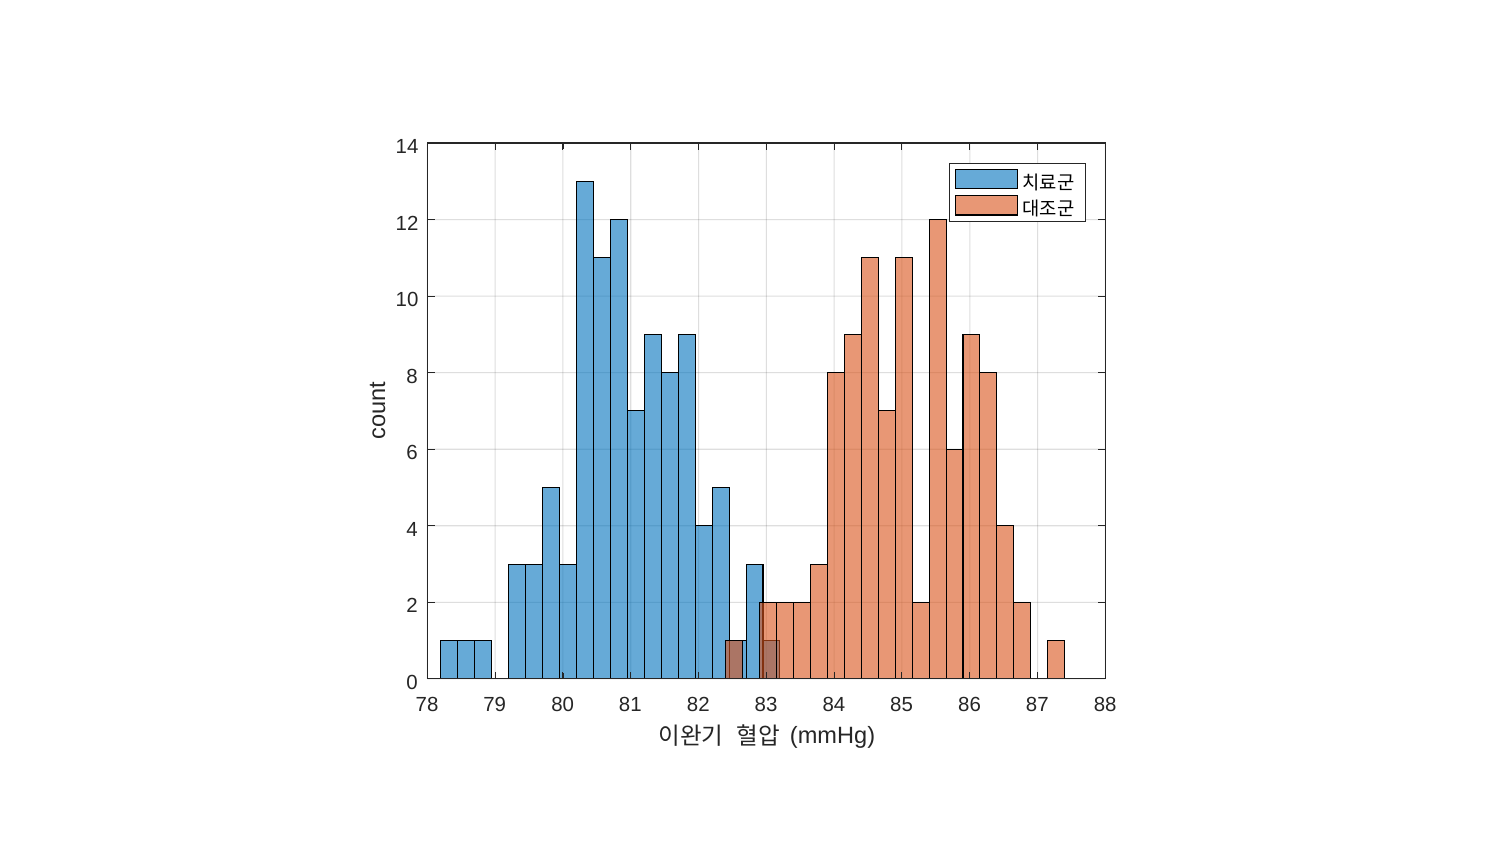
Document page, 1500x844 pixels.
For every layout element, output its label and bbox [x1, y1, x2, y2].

picture [312, 94, 1187, 750]
